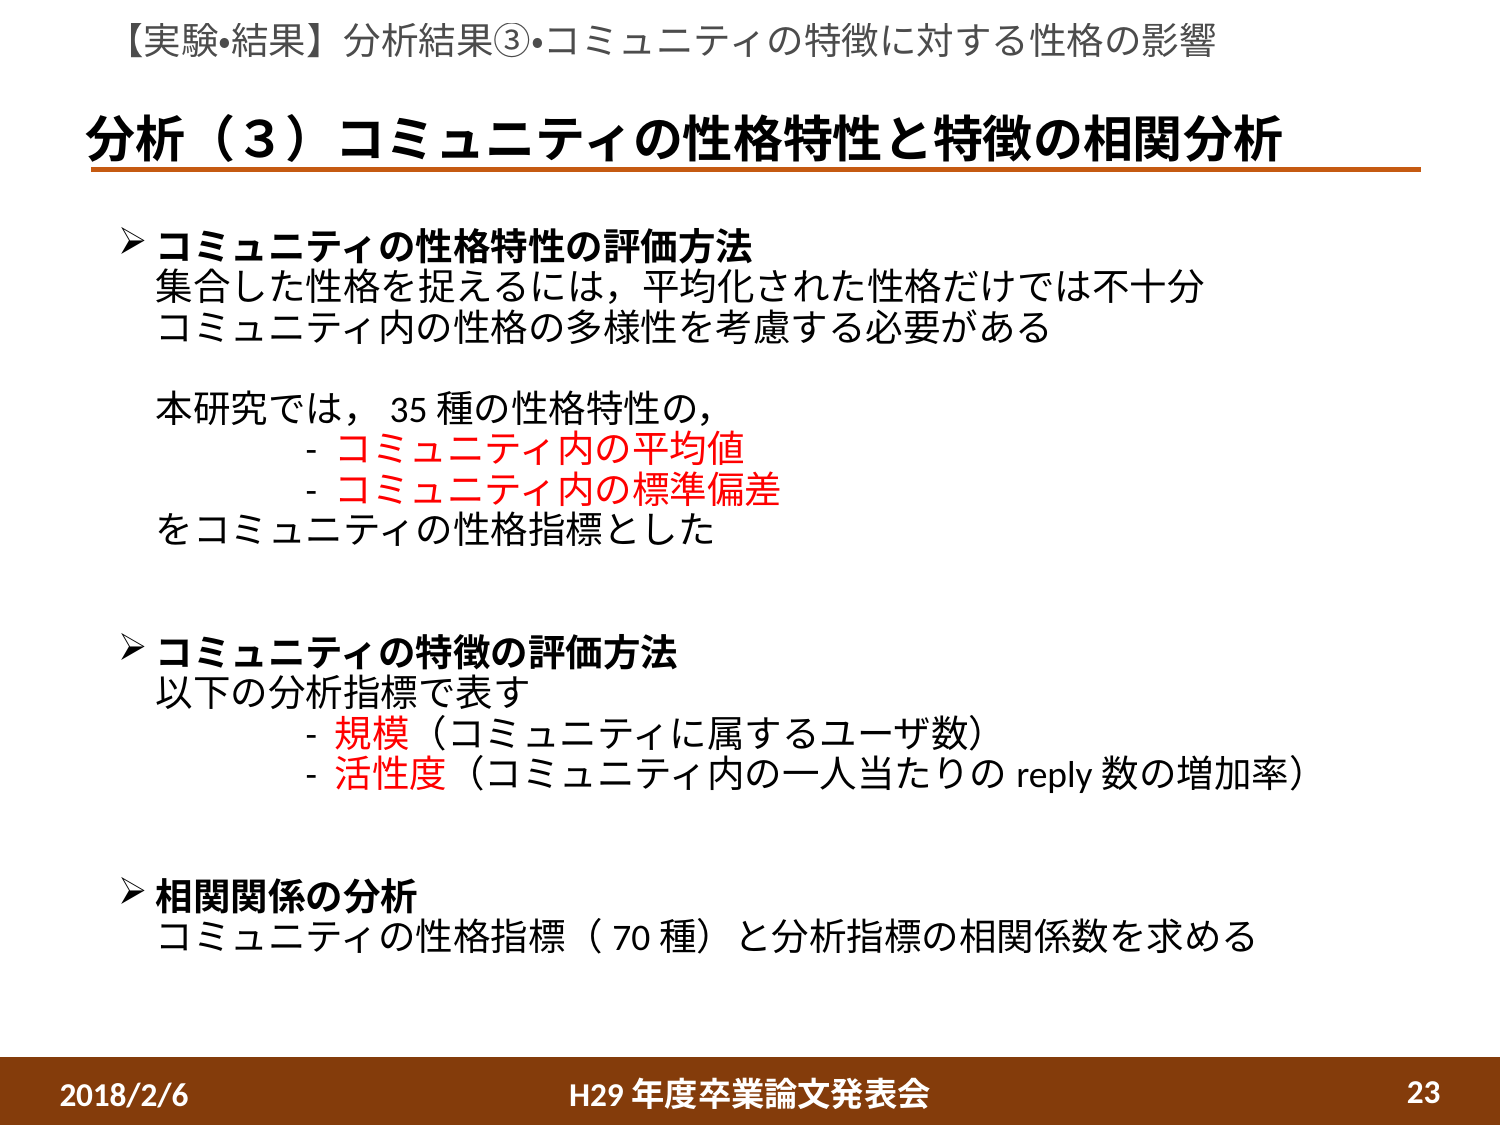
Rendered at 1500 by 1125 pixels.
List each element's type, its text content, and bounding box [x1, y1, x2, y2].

list コミュニティの性格特性の評価方法 集合した性格を捉えるには，平均化された性格だけでは不十分 コミュニティ内の性格の多様性を考慮する必要がある 本研究では，35種の性格特性の， - コミュニティ内の平均値 - コミュニティ内の標準偏差 をコミュニティの性格指標とした コミュニティの特徴の評価方法 以下の分析指標で表す - 規模（コミュニティに属するユーザ数） - 活性度（コミュニティ内の一人当たりのreply数の増加率） 相関関係の分析 コミュニティの性格指標（70種）と分析指標の相関係数を求める [103, 220, 1397, 1014]
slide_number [44, 1063, 383, 1124]
footer H29年度卒業論文発表会 [496, 1063, 1004, 1124]
title 分析（３）コミュニティの性格特性と特徴の相関分析 [70, 92, 1500, 190]
slide_number 23 [1117, 1060, 1456, 1121]
list 【実験・結果】分析結果③・コミュニティの特徴に対する性格の影響 [91, 15, 1432, 81]
